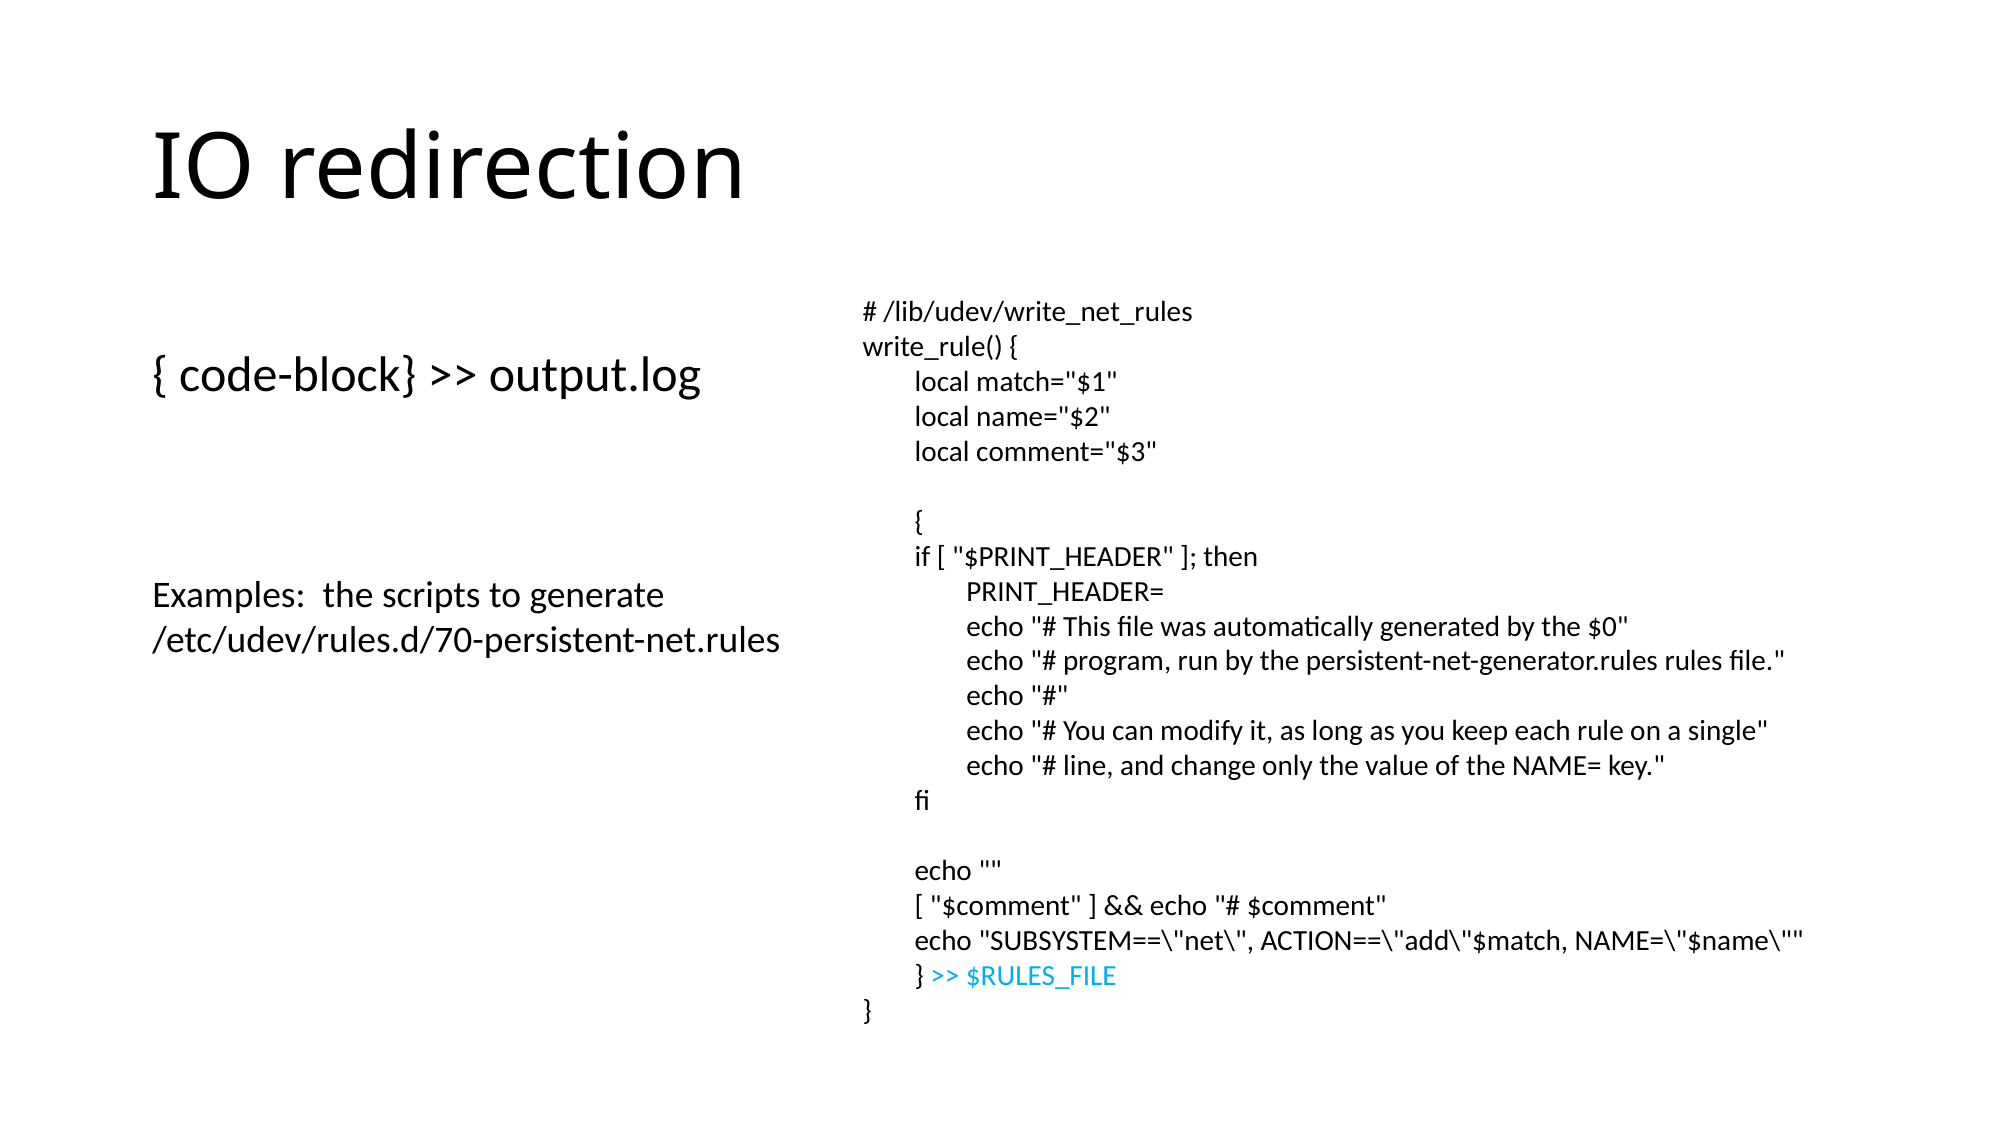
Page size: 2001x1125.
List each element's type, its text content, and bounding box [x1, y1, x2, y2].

text_box # /lib/udev/write_net_rules write_rule() { local match="$1" local name="$2" local comment="$3" { if [ "$PRINT_HEADER" ]; then PRINT_HEADER= echo "# This file was automatically generated by the $0" echo "# program, run by the persistent-net-generator.rules rules file." echo "#" echo "# You can modify it, as long as you keep each rule on a single" echo "# line, and change only the value of the NAME= key." fi echo "" [ "$comment" ] && echo "# $comment" echo "SUBSYSTEM==\"net\", ACTION==\"add\"$match, NAME=\"$name\"" } >> $RULES_FILE } [847, 284, 1881, 1034]
title IO redirection [137, 59, 1863, 278]
text_box { code-block} >> output.log [137, 334, 848, 469]
text_box Examples: the scripts to generate /etc/udev/rules.d/70-persistent-net.rules [137, 562, 848, 668]
